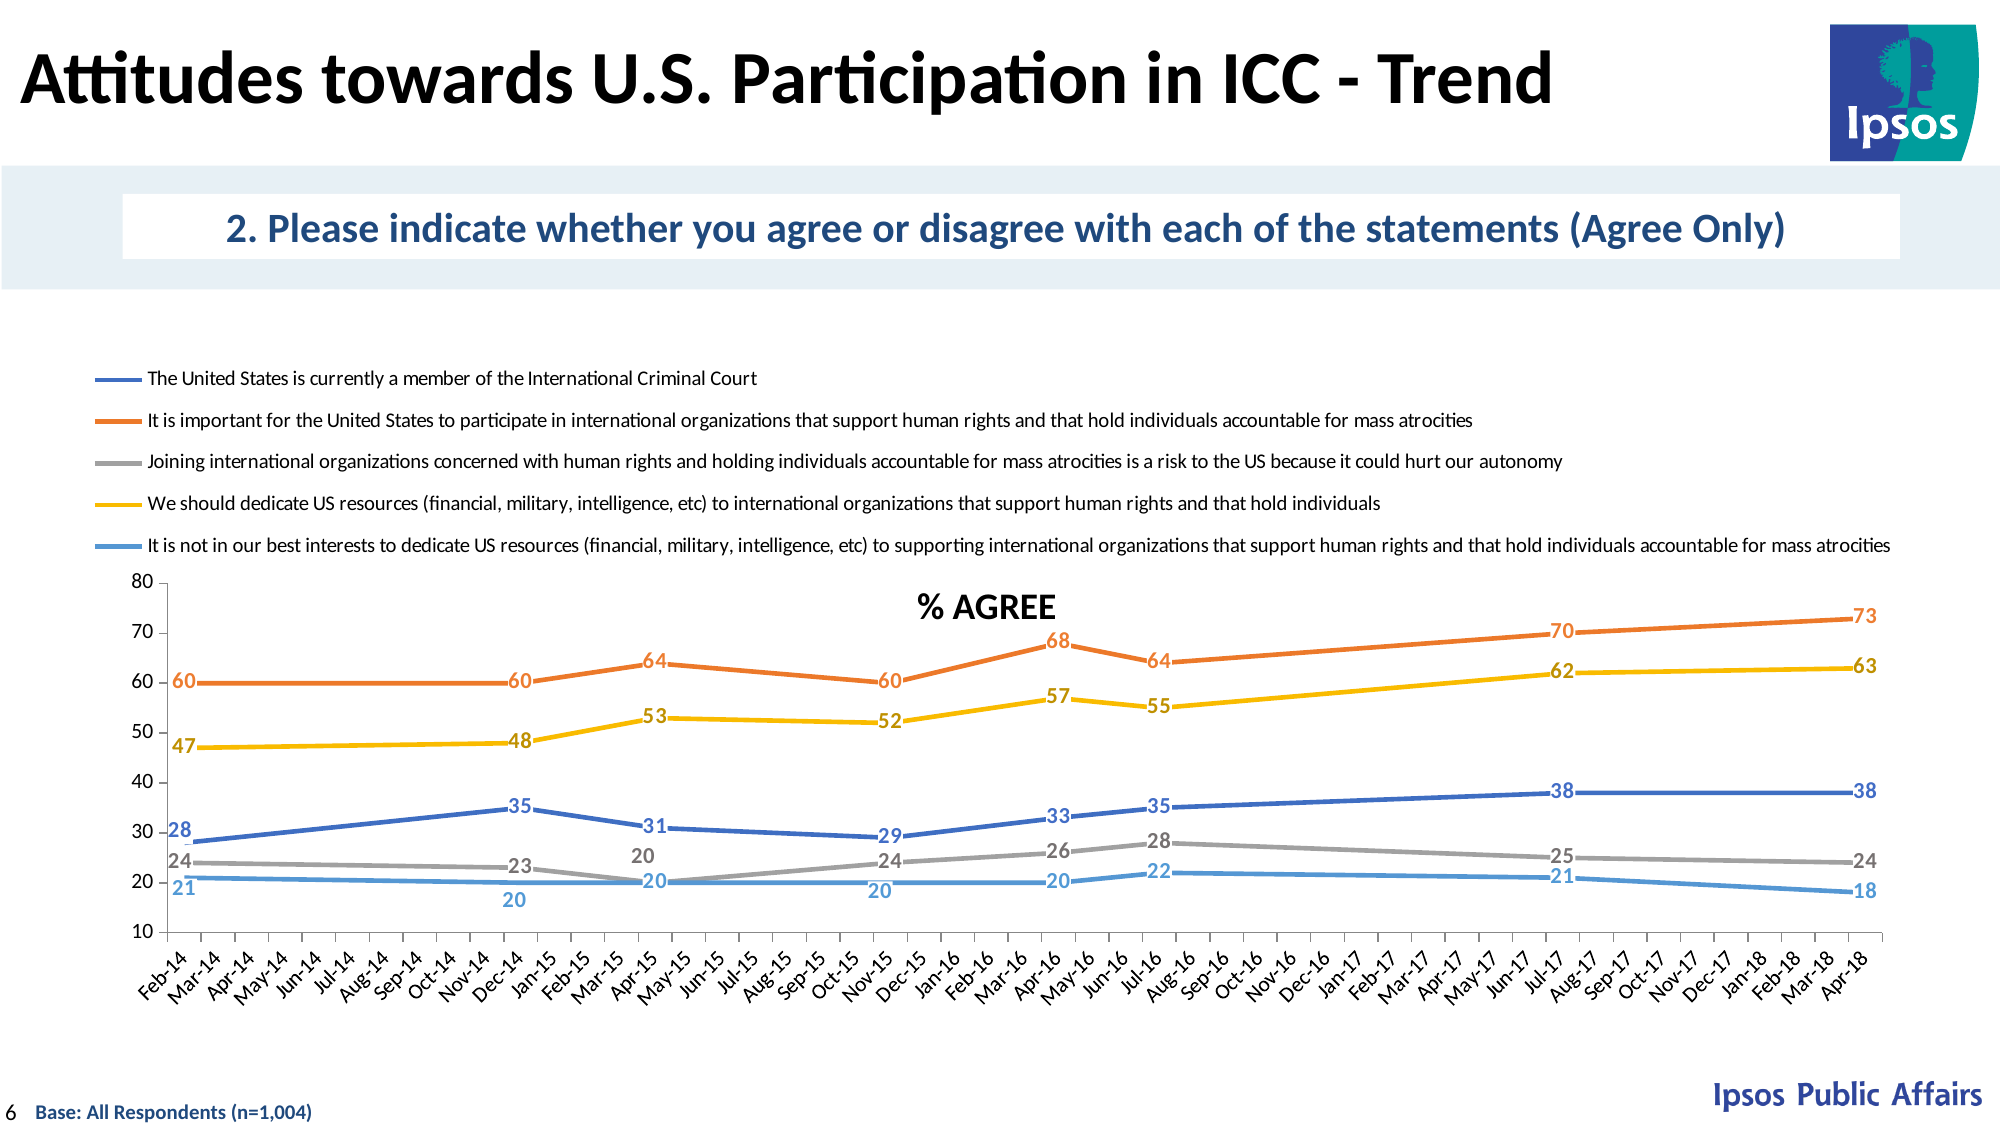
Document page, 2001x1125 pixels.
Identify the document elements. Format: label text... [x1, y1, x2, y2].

chart [63, 348, 1942, 1056]
text_box [1, 165, 2000, 290]
text_box 2. Please indicate whether you agree or disagree with each of the statements (Agree Only) [122, 193, 1900, 259]
text_box Base: All Respondents (n=1,004) [20, 1090, 328, 1125]
title Attitudes towards U.S. Participation in ICC - Trend [19, 38, 1756, 121]
text_box 6 [4, 1097, 20, 1125]
text_box [46, 313, 1972, 1057]
picture [1714, 1081, 1982, 1112]
